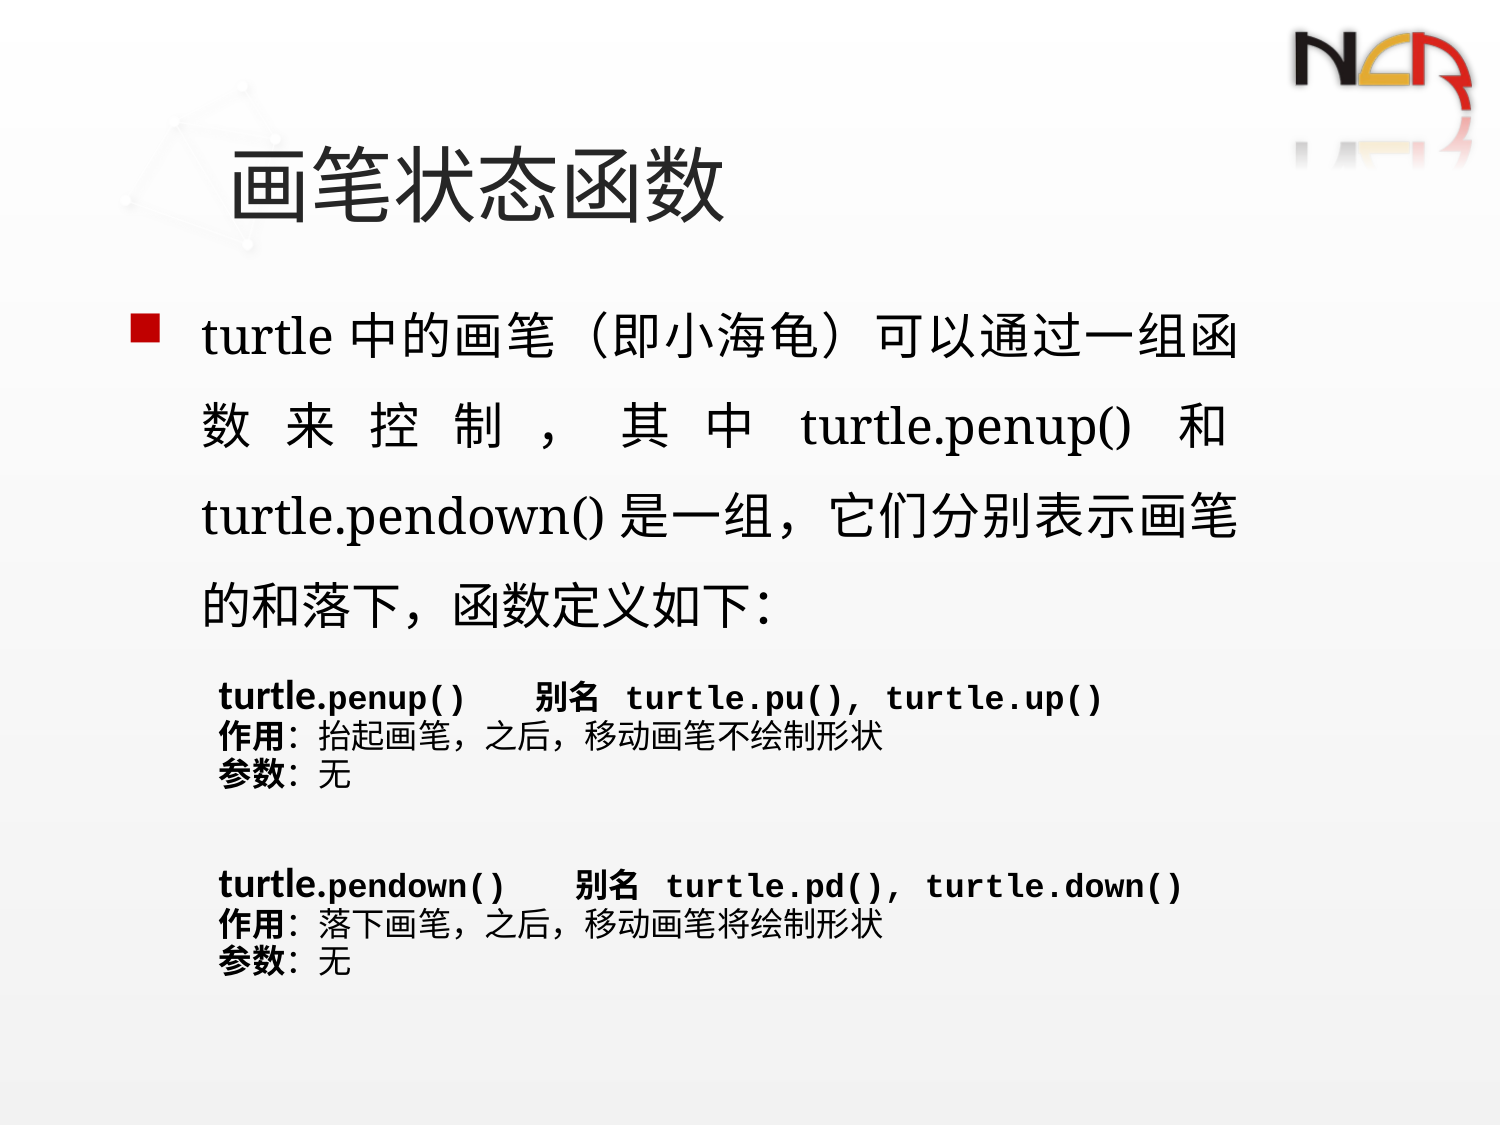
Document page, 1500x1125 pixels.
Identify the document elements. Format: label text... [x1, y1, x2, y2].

picture [111, 64, 314, 268]
text_box 画笔状态函数 [318, 125, 1388, 241]
picture [1281, 0, 1488, 229]
text_box turtle.penup() 别名 turtle.pu(), turtle.up() 作用：抬起画笔，之后，移动画笔不绘制形状 参数：无 turtle.pendown() 别名 turtle.pd(), turtle.down() 作用：落下画笔，之后，移动画笔将绘制形状 参数：无 [160, 635, 1344, 988]
text_box turtle中的画笔（即小海龟）可以通过一组函数来控制，其中turtle.penup()和turtle.pendown()是一组，它们分别表示画笔的和落下，函数定义如下： [111, 267, 1255, 642]
